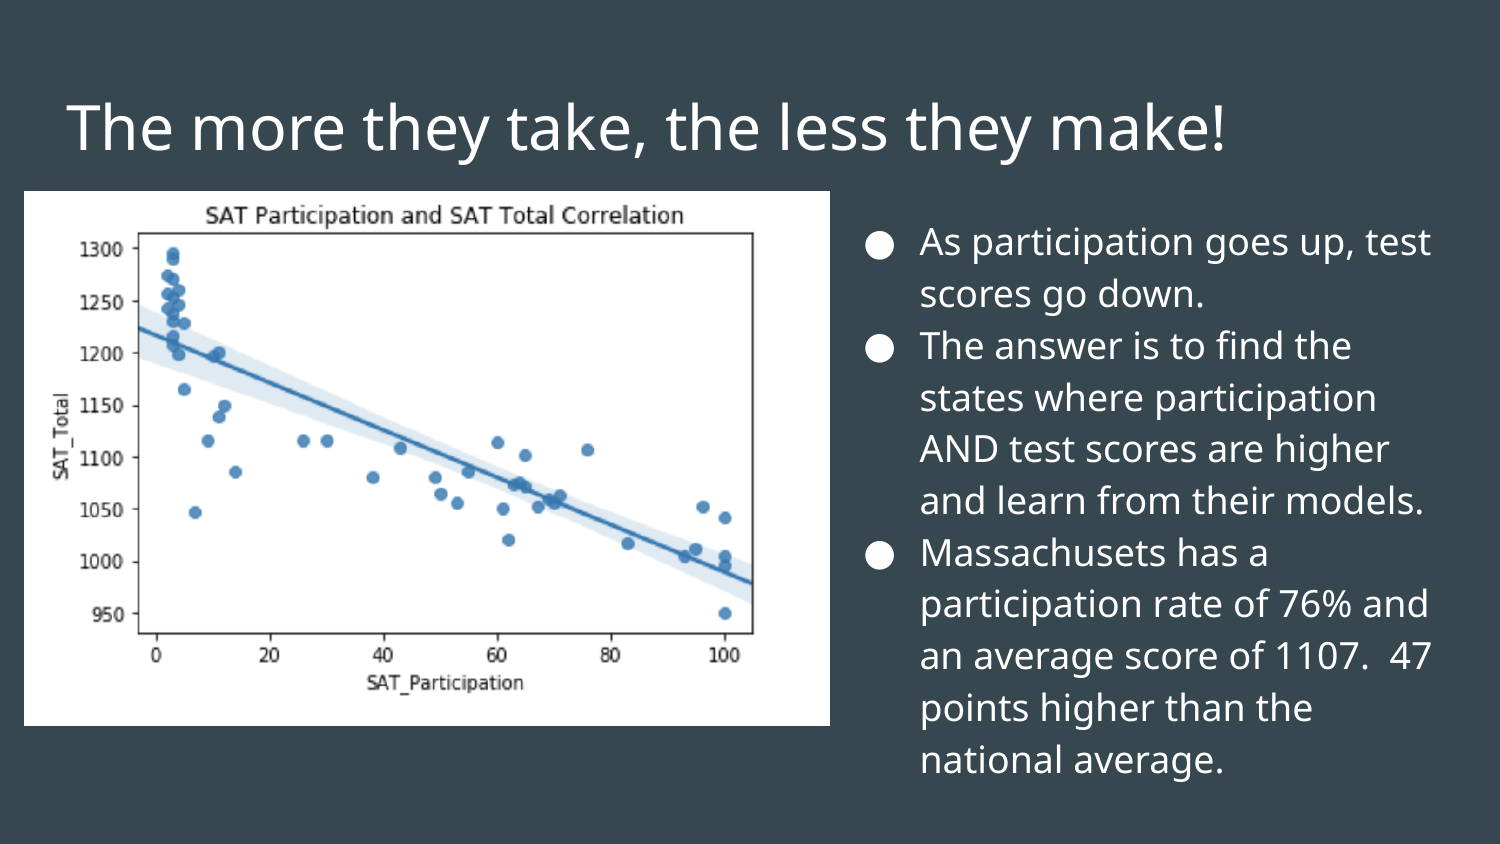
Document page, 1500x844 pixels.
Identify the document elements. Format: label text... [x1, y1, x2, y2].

title The more they take, the less they make! [51, 72, 1449, 167]
list As participation goes up, test scores go down. The answer is to find the states where participation AND test scores are higher and learn from their models. Massachusets has a participation rate of 76% and an average score of 1107. 47 points higher than the national average. [829, 196, 1449, 750]
picture [24, 191, 830, 726]
